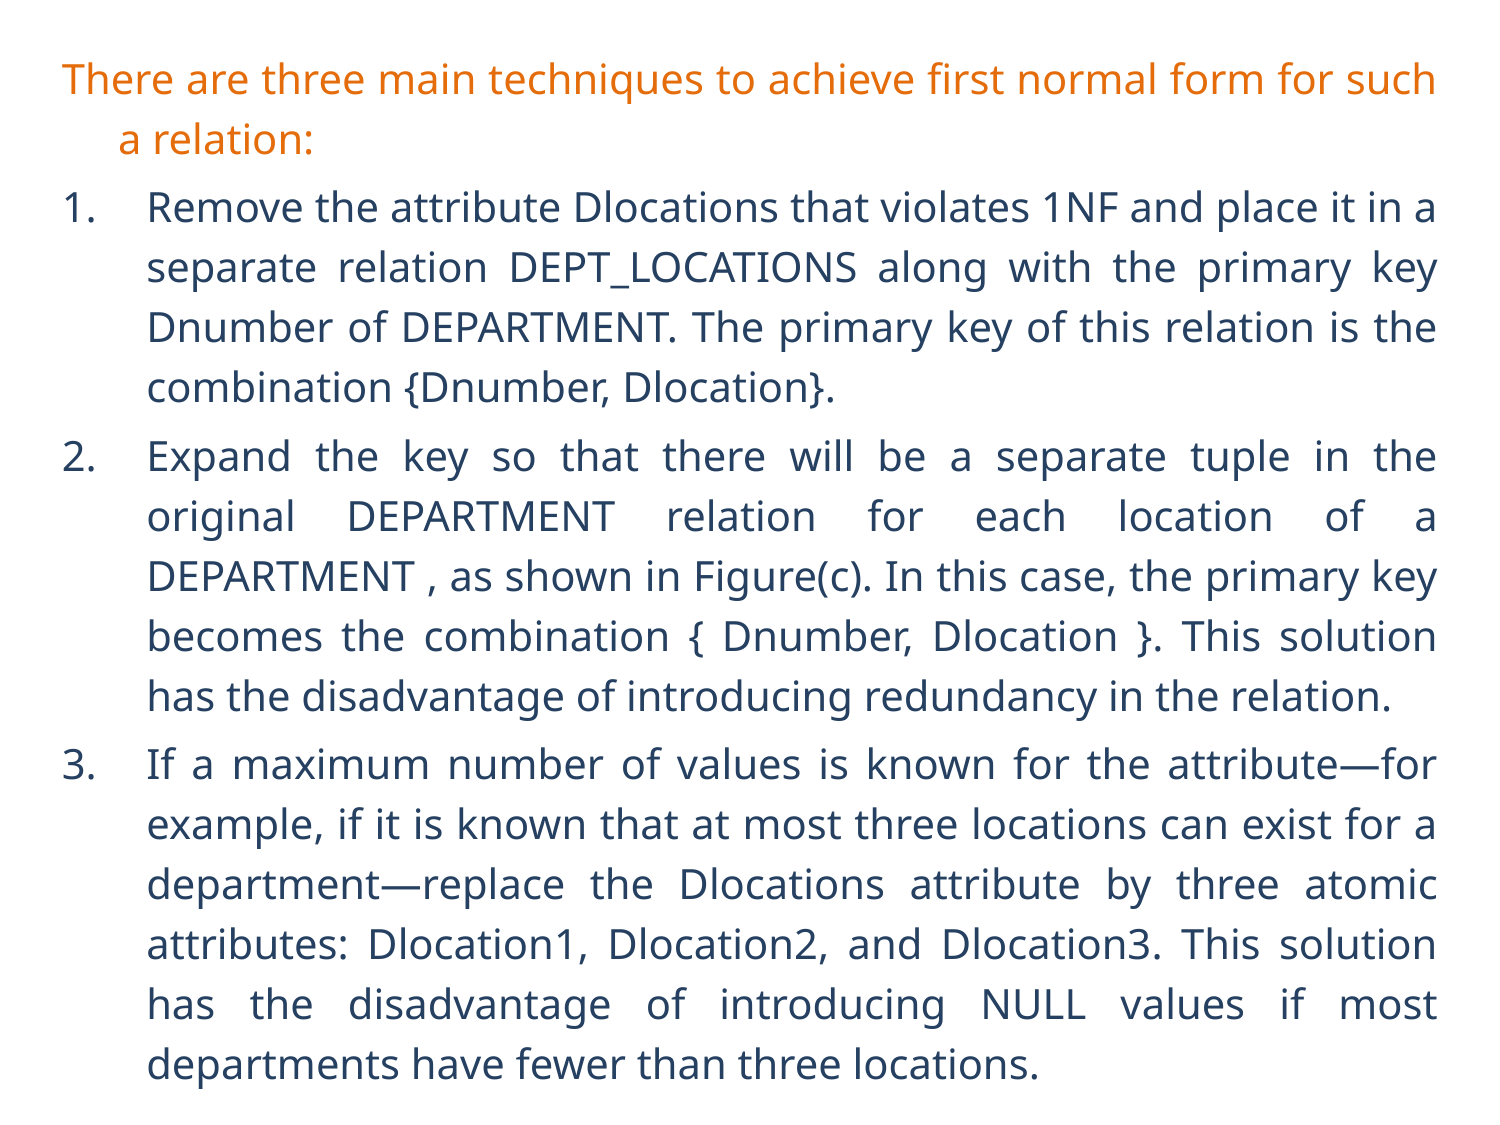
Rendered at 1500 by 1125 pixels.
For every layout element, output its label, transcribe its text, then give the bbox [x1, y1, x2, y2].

list There are three main techniques to achieve first normal form for such a relation: Remove the attribute Dlocations that violates 1NF and place it in a separate relation DEPT_LOCATIONS along with the primary key Dnumber of DEPARTMENT. The primary key of this relation is the combination {Dnumber, Dlocation}. Expand the key so that there will be a separate tuple in the original DEPARTMENT relation for each location of a DEPARTMENT , as shown in Figure(c). In this case, the primary key becomes the combination { Dnumber, Dlocation }. This solution has the disadvantage of introducing redundancy in the relation. If a maximum number of values is known for the attribute—for example, if it is known that at most three locations can exist for a department—replace the Dlocations attribute by three atomic attributes: Dlocation1, Dlocation2, and Dlocation3. This solution has the disadvantage of introducing NULL values if most departments have fewer than three locations. [46, 35, 1454, 1079]
